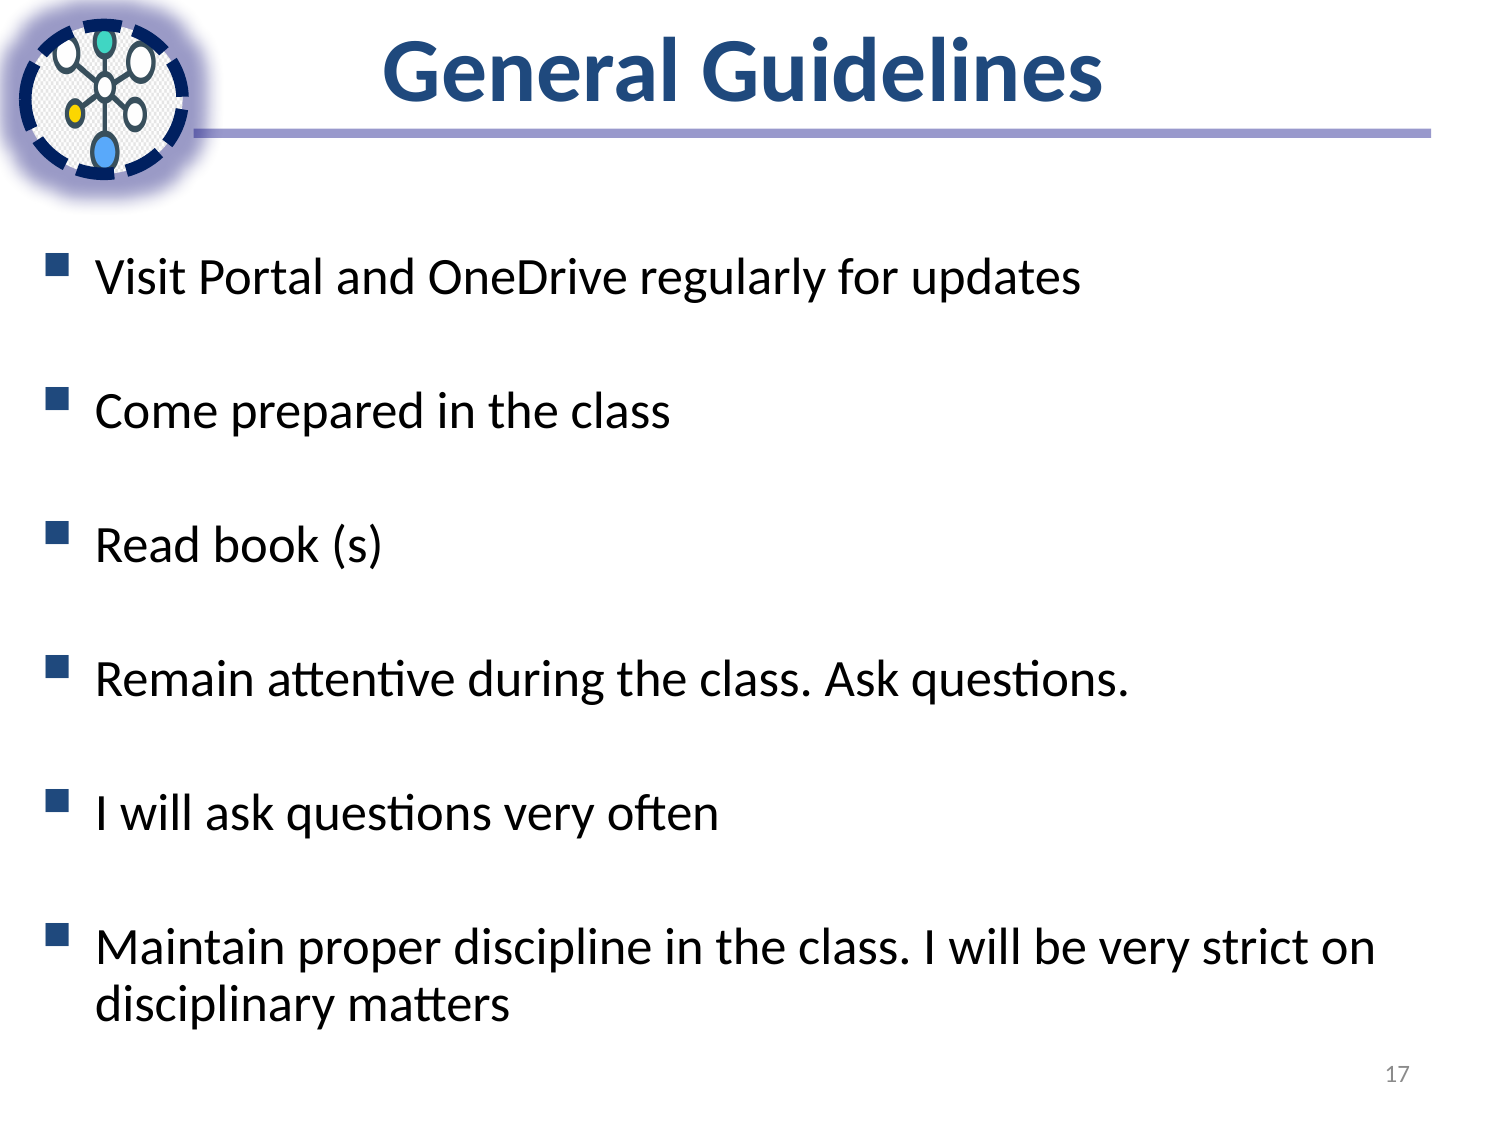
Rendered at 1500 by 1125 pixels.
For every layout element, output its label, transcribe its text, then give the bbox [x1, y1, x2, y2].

picture [32, 26, 183, 174]
title General Guidelines [237, 12, 1250, 118]
list Visit Portal and OneDrive regularly for updates Come prepared in the class Read book (s) Remain attentive during the class. Ask questions. I will ask questions very often Maintain proper discipline in the class. I will be very strict on disciplinary matters [24, 241, 1475, 1043]
slide_number 17 [1074, 1042, 1425, 1103]
